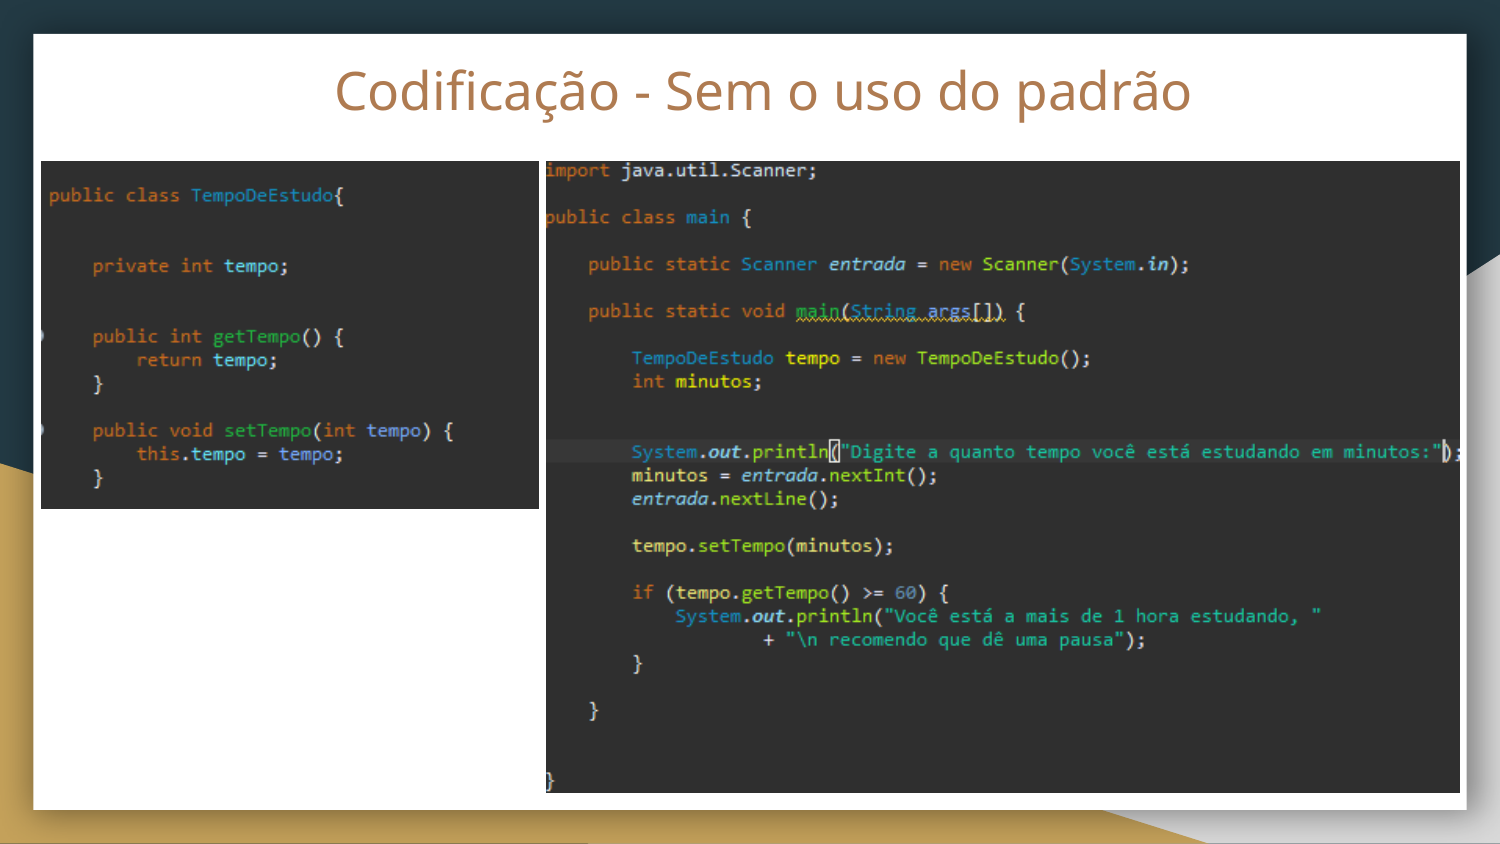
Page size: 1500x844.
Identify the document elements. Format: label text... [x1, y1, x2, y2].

title Codificação - Sem o uso do padrão [71, 42, 1470, 137]
picture [41, 161, 539, 509]
picture [546, 161, 1460, 793]
